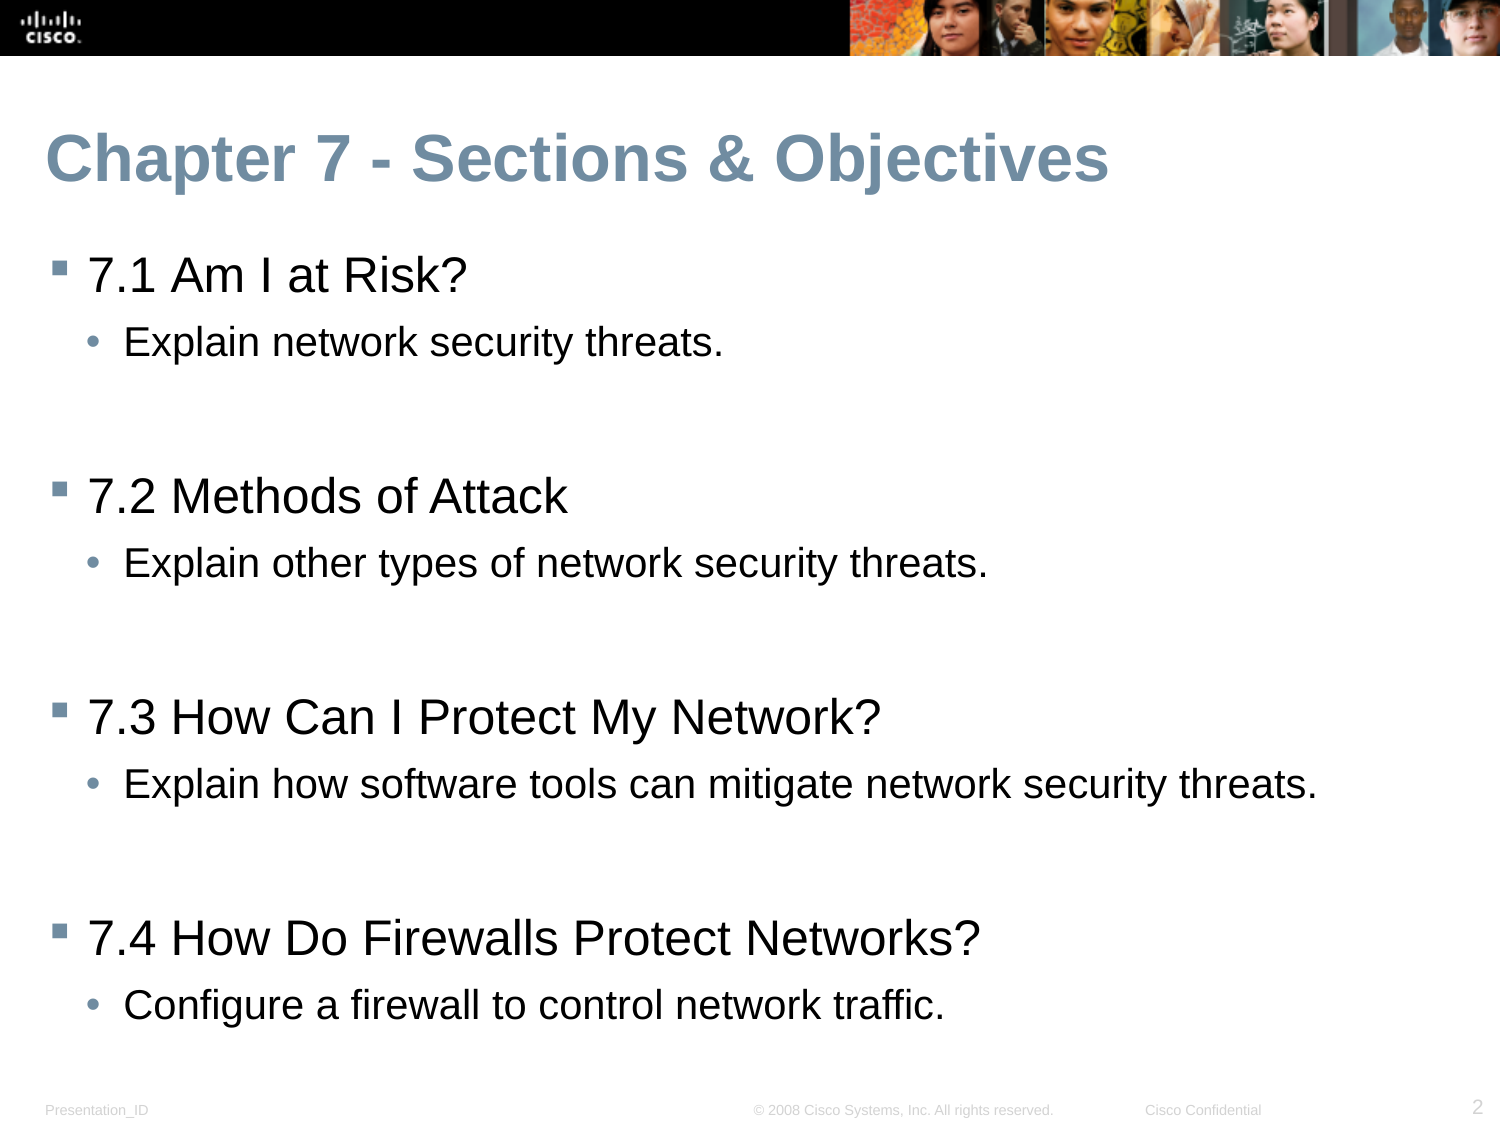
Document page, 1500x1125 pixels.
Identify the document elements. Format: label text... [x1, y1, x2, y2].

title Chapter 7 - Sections & Objectives [31, 64, 1471, 203]
picture [0, 0, 1500, 56]
list 7.1 Am I at Risk? Explain network security threats. 7.2 Methods of Attack Explain other types of network security threats. 7.3 How Can I Protect My Network? Explain how software tools can mitigate network security threats. 7.4 How Do Firewalls Protect Networks? Configure a firewall to control network traffic. [34, 240, 1468, 1049]
